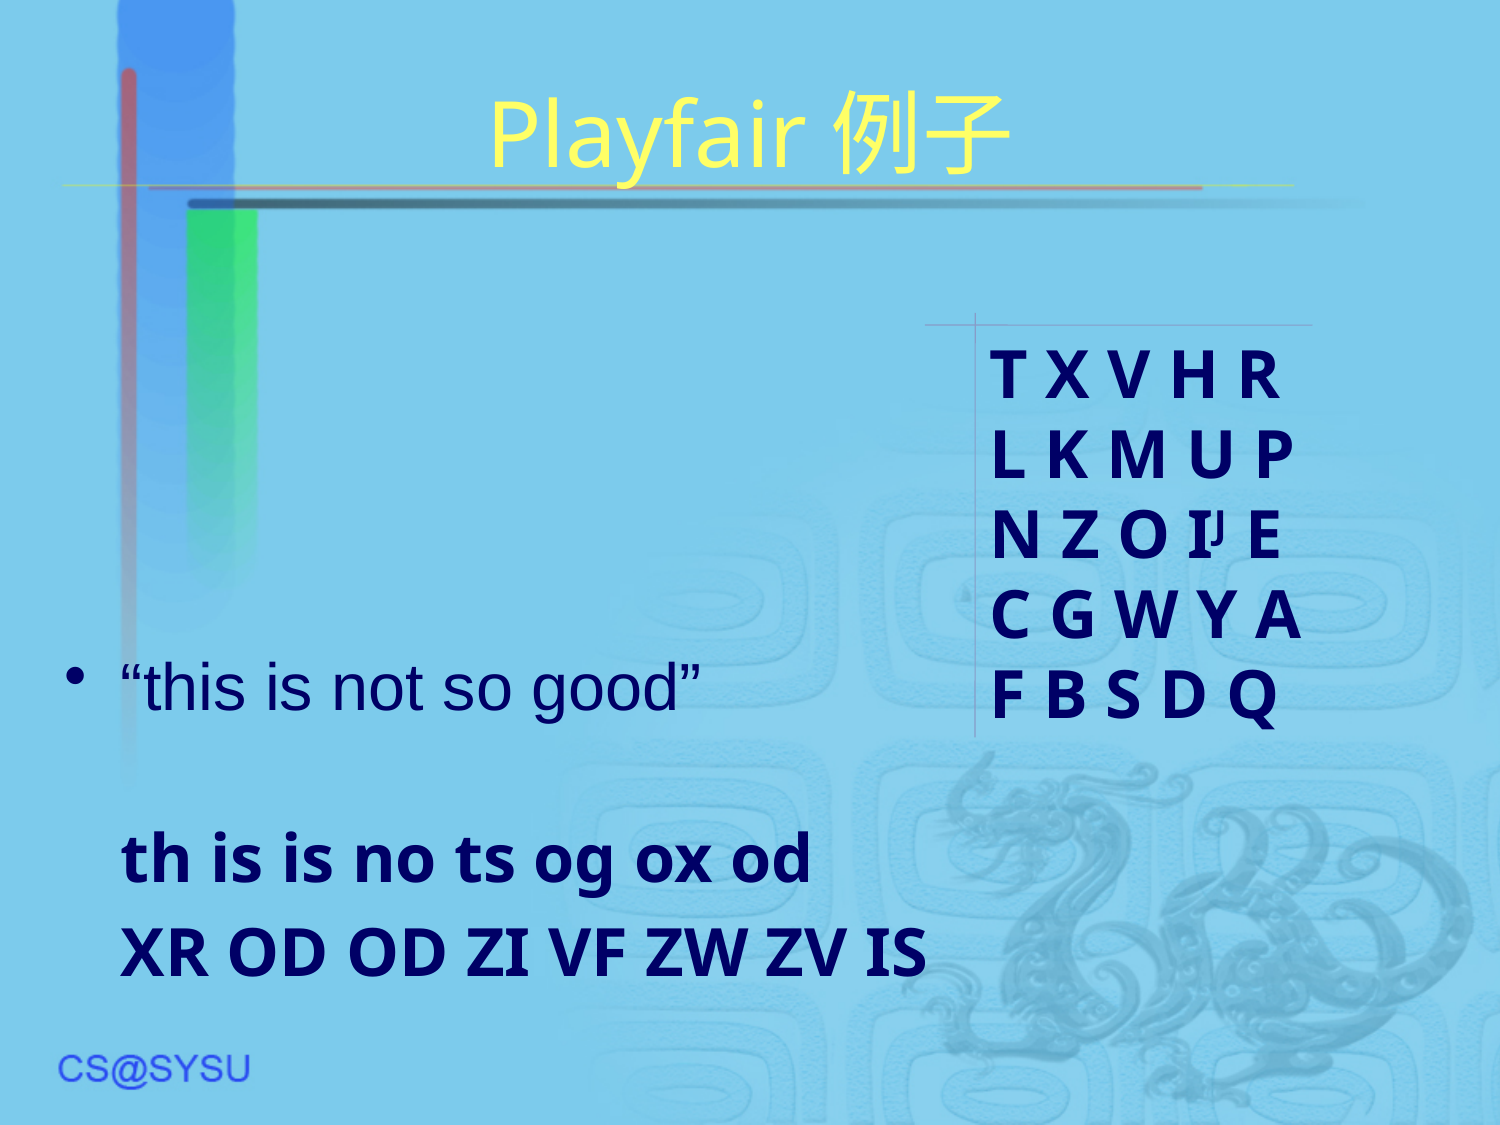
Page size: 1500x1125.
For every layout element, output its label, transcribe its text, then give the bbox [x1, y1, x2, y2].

list “this is not so good” th is is no ts og ox od XR OD OD ZI VF ZW ZV IS [49, 262, 1451, 1001]
picture [0, 0, 1500, 1125]
title Playfair例子 [49, 37, 1451, 226]
text_box T X V H R L K M U P N Z O IJ E C G W Y A F B S D Q [975, 324, 1400, 740]
